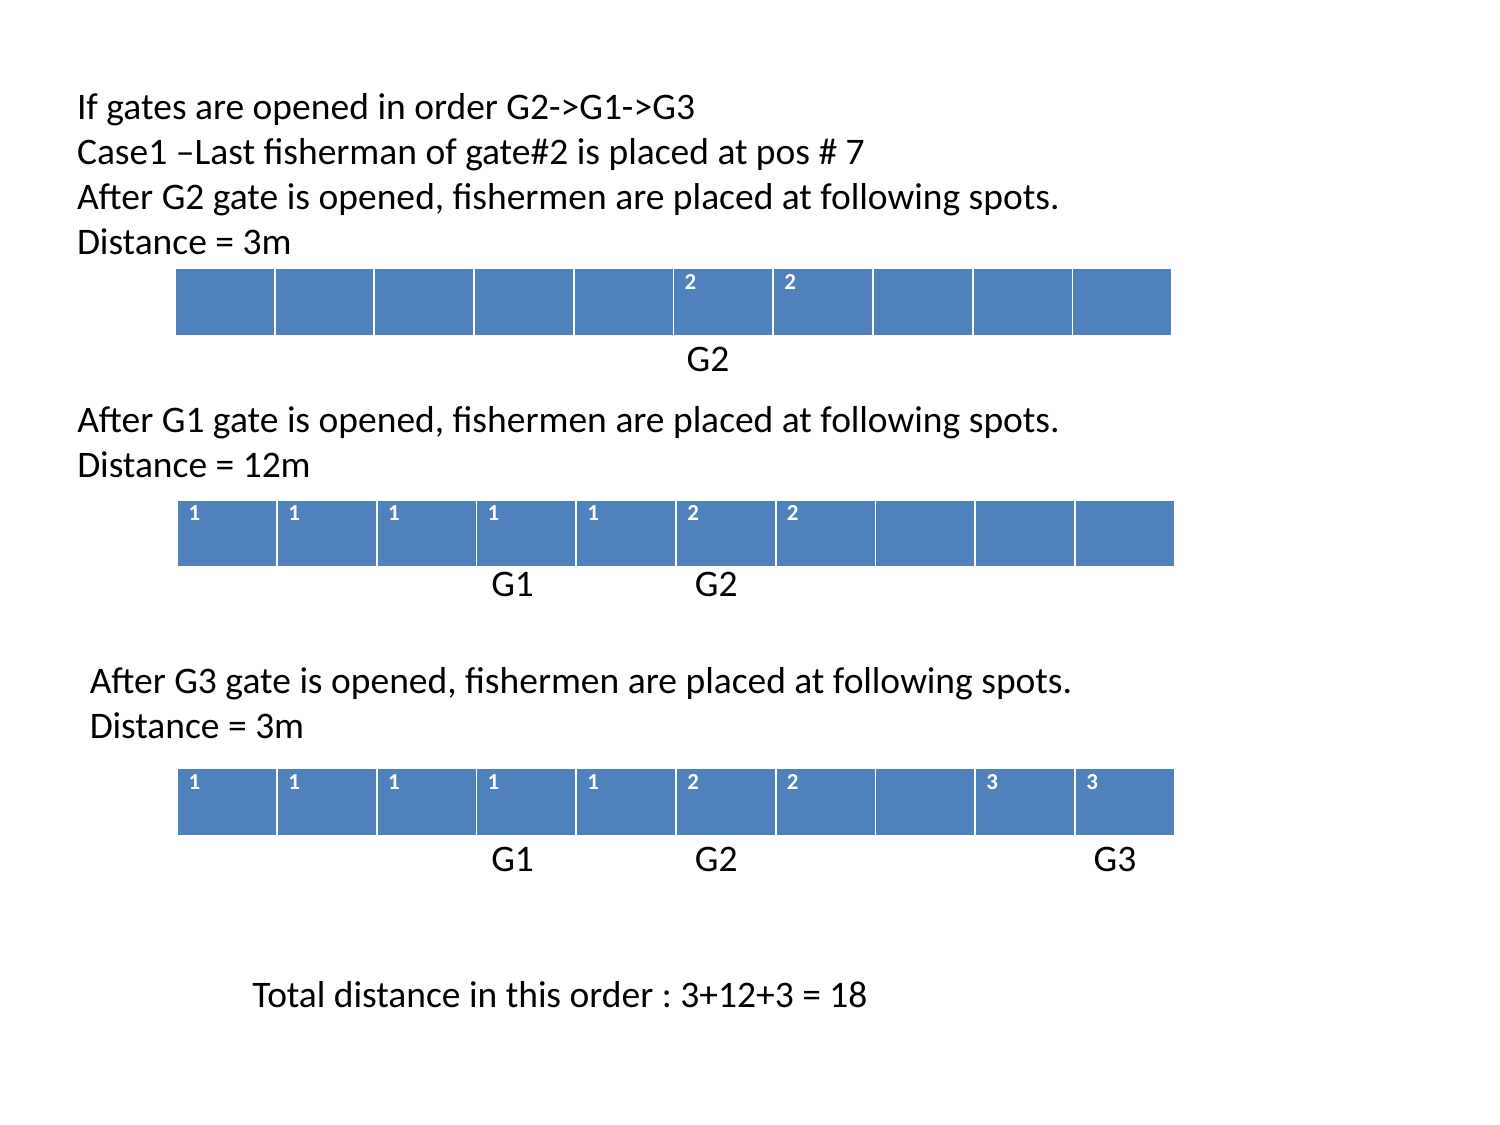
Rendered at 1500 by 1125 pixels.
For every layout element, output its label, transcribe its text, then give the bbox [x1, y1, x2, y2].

table_header [1076, 501, 1174, 566]
table_header 1 [278, 769, 376, 826]
table_header [575, 269, 673, 326]
table_header 1 [378, 501, 476, 551]
table_header 1 [477, 769, 575, 826]
table_header 3 [1076, 769, 1174, 835]
text_box G1 G2 [249, 551, 1138, 612]
table_header [976, 501, 1074, 551]
table_header 2 [674, 269, 772, 326]
table_header [876, 501, 974, 551]
table_header 2 [677, 501, 775, 551]
table_header [176, 269, 274, 335]
table_header [1073, 269, 1171, 335]
table_header 1 [577, 501, 675, 551]
table_header 2 [777, 769, 875, 826]
table_header [874, 269, 972, 326]
table_header [876, 769, 974, 826]
text_box After G3 gate is opened, fishermen are placed at following spots. Distance = 3m [75, 648, 1163, 799]
table_header [276, 269, 373, 326]
table_header [375, 269, 473, 326]
table_header 1 [577, 769, 675, 826]
text_box G2 [249, 326, 1138, 387]
text_box G1 G2 G3 [249, 826, 1163, 887]
table_header 2 [774, 269, 872, 326]
text_box Total distance in this order : 3+12+3 = 18 [237, 962, 1175, 1023]
table_header 1 [378, 769, 476, 826]
table_header 1 [178, 501, 276, 566]
table_header 1 [278, 501, 376, 551]
table_header 2 [677, 769, 775, 826]
table_header 2 [777, 501, 875, 551]
table_header [475, 269, 573, 326]
table_header [974, 269, 1072, 326]
table_header 1 [178, 769, 276, 835]
table_header 1 [477, 501, 575, 551]
text_box After G1 gate is opened, fishermen are placed at following spots. Distance = 12m [62, 387, 1150, 538]
text_box If gates are opened in order G2->G1->G3 Case1 –Last fisherman of gate#2 is placed at pos # 7 After G2 gate is opened, fishermen are placed at following spots. Distance = 3m [62, 74, 1350, 315]
table_header 3 [976, 769, 1074, 826]
